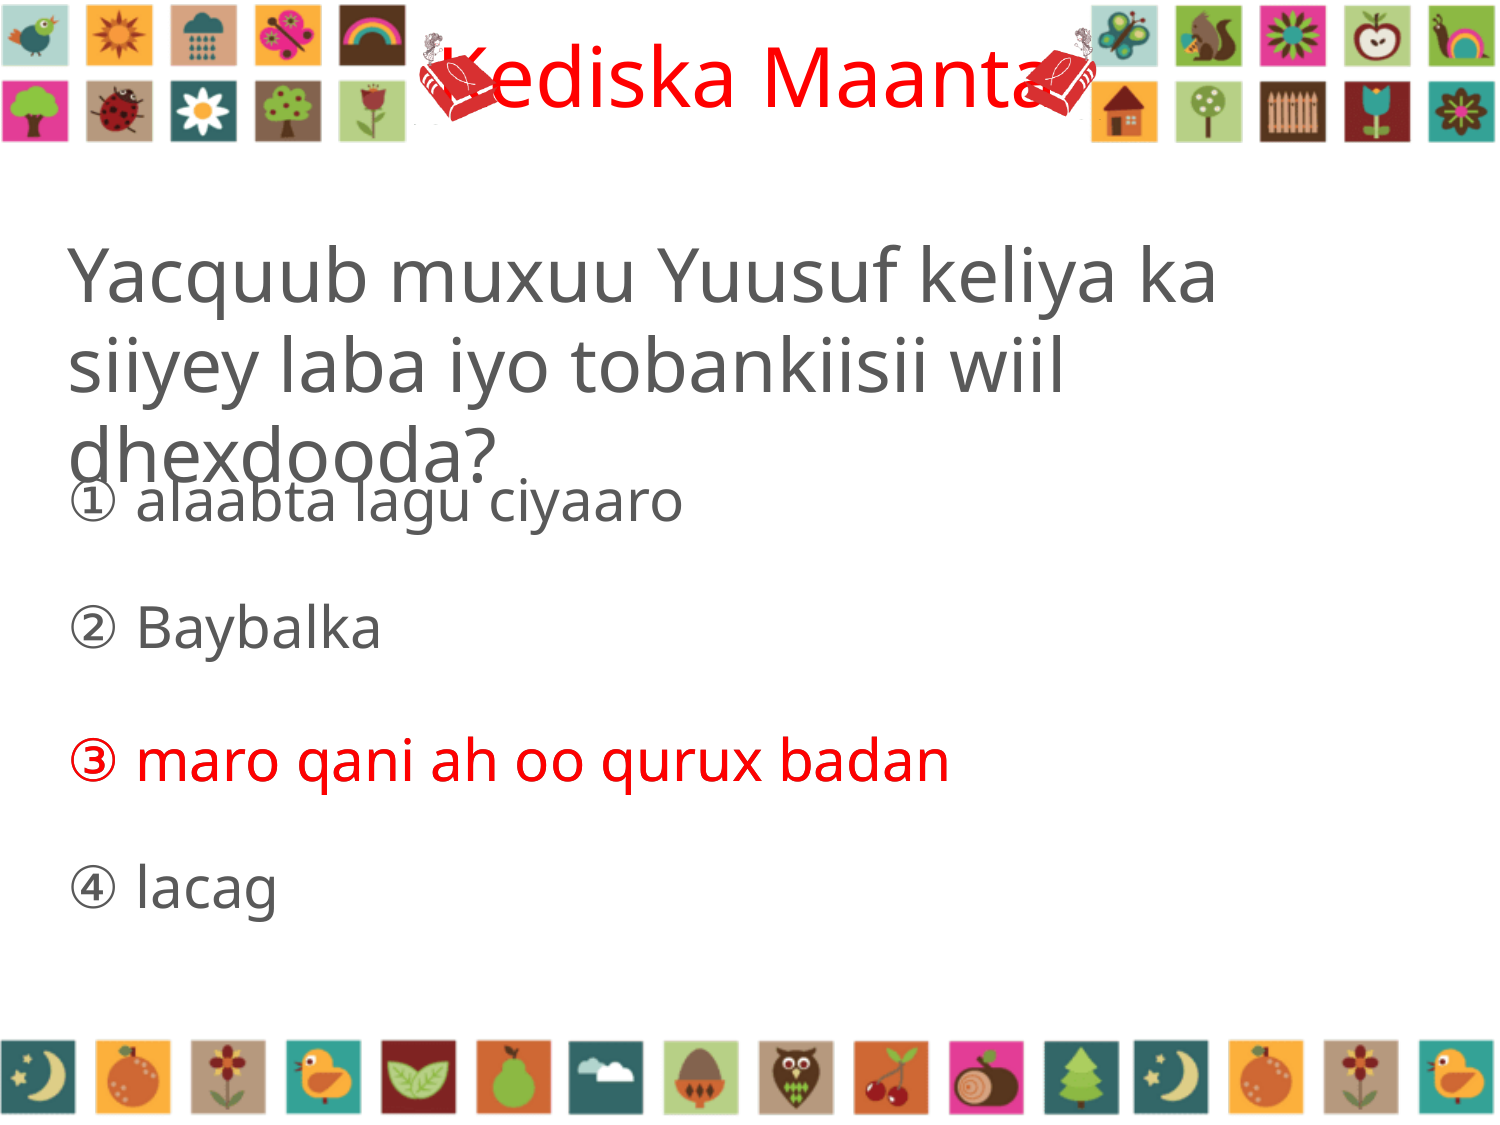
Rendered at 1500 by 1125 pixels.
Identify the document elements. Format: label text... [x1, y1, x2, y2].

text_box Yacquub muxuu Yuusuf keliya ka siiyey laba iyo tobankiisii wiil dhexdooda? [53, 219, 1436, 456]
text_box ③ maro qani ah oo qurux badan [53, 716, 1483, 801]
text_box Kediska Maanta [523, 16, 1078, 131]
picture [0, 3, 526, 150]
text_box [0, 1028, 1500, 1118]
text_box ② Baybalka [53, 582, 1436, 668]
picture [997, 3, 1500, 150]
text_box ① alaabta lagu ciyaaro [53, 456, 1436, 541]
text_box ④ lacag [53, 842, 1483, 928]
